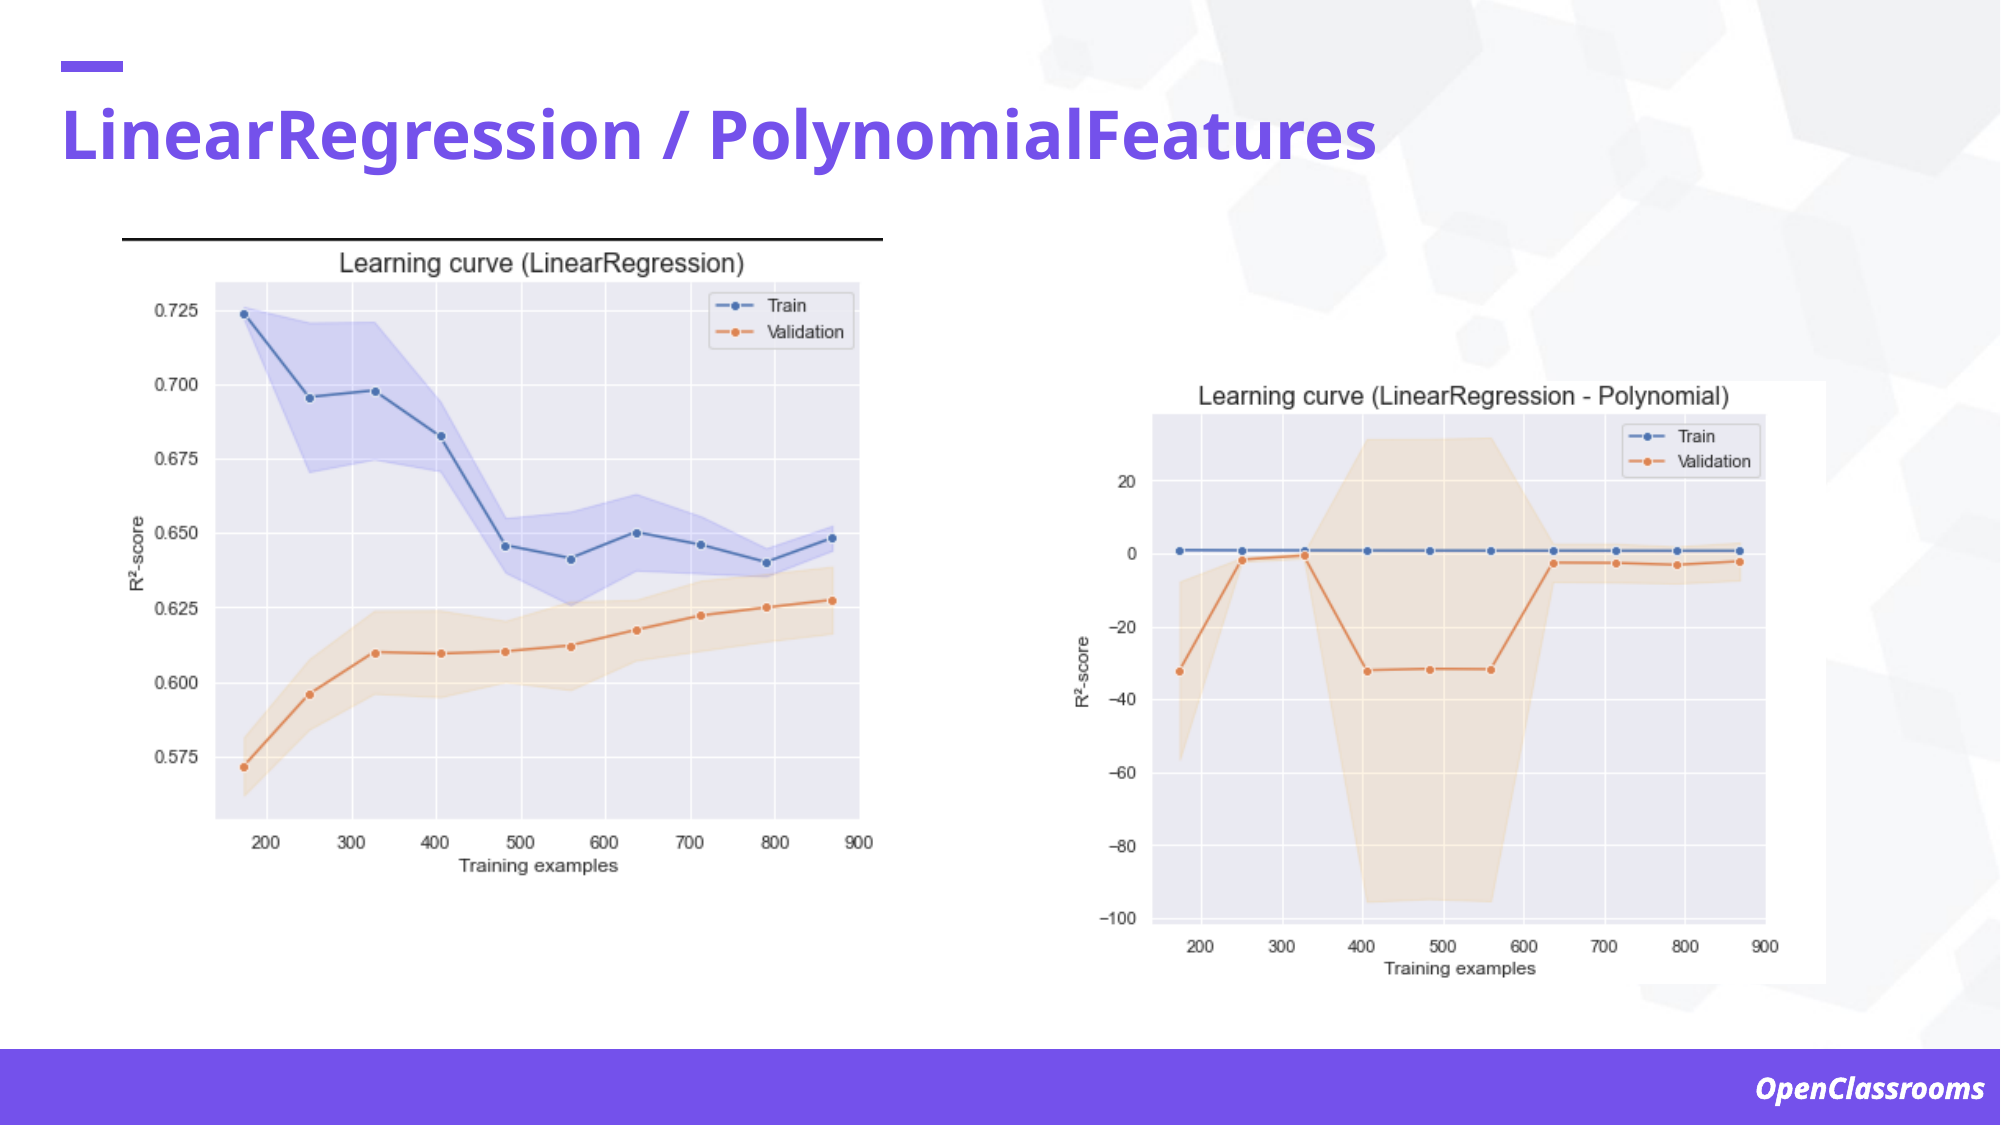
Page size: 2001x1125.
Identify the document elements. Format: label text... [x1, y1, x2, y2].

text_box LinearRegression / PolynomialFeatures [45, 70, 1597, 206]
picture [0, 0, 2001, 1125]
text_box [0, 1049, 2000, 1125]
text_box [61, 61, 123, 72]
text_box OpenClassrooms [1729, 1062, 2000, 1112]
